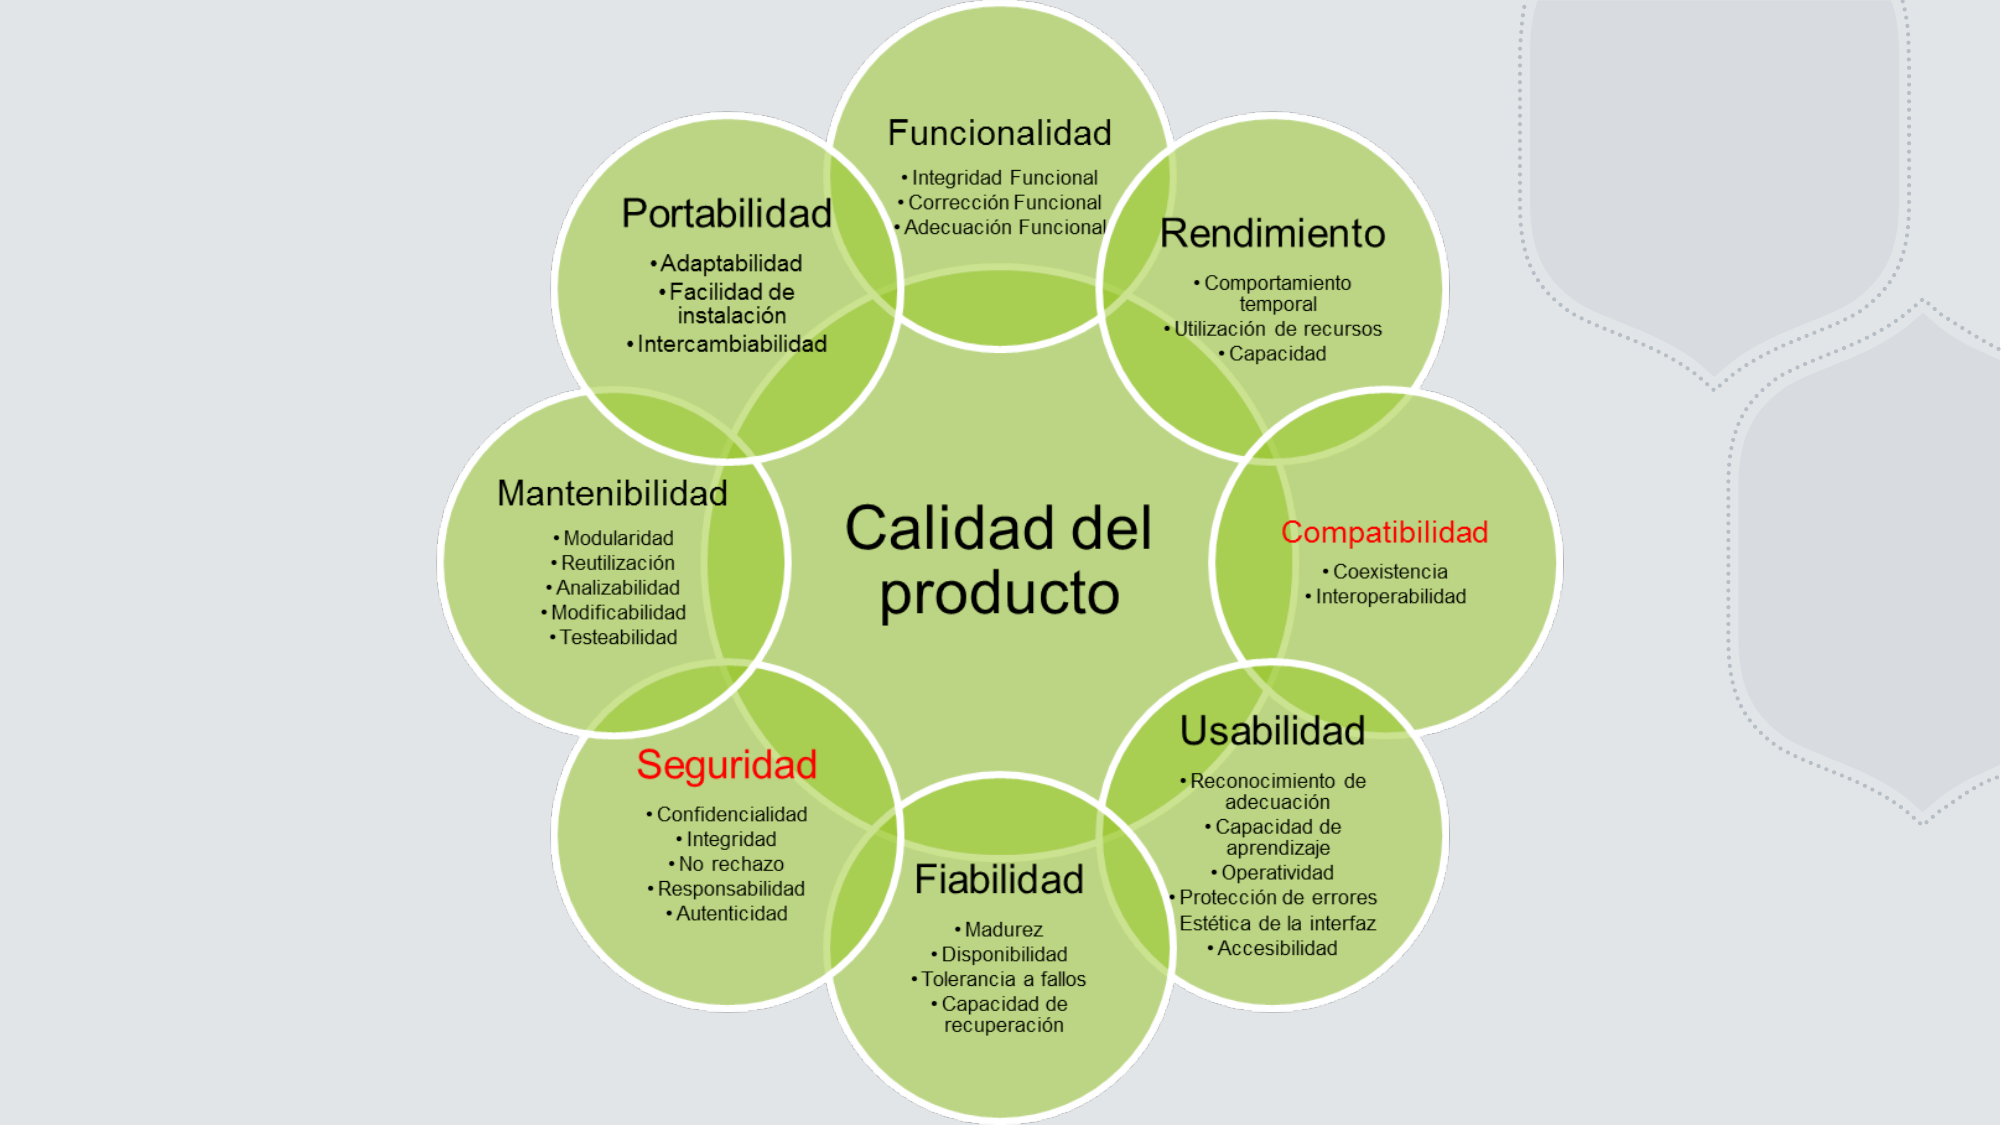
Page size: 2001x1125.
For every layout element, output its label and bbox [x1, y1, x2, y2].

picture [268, 0, 1732, 1125]
